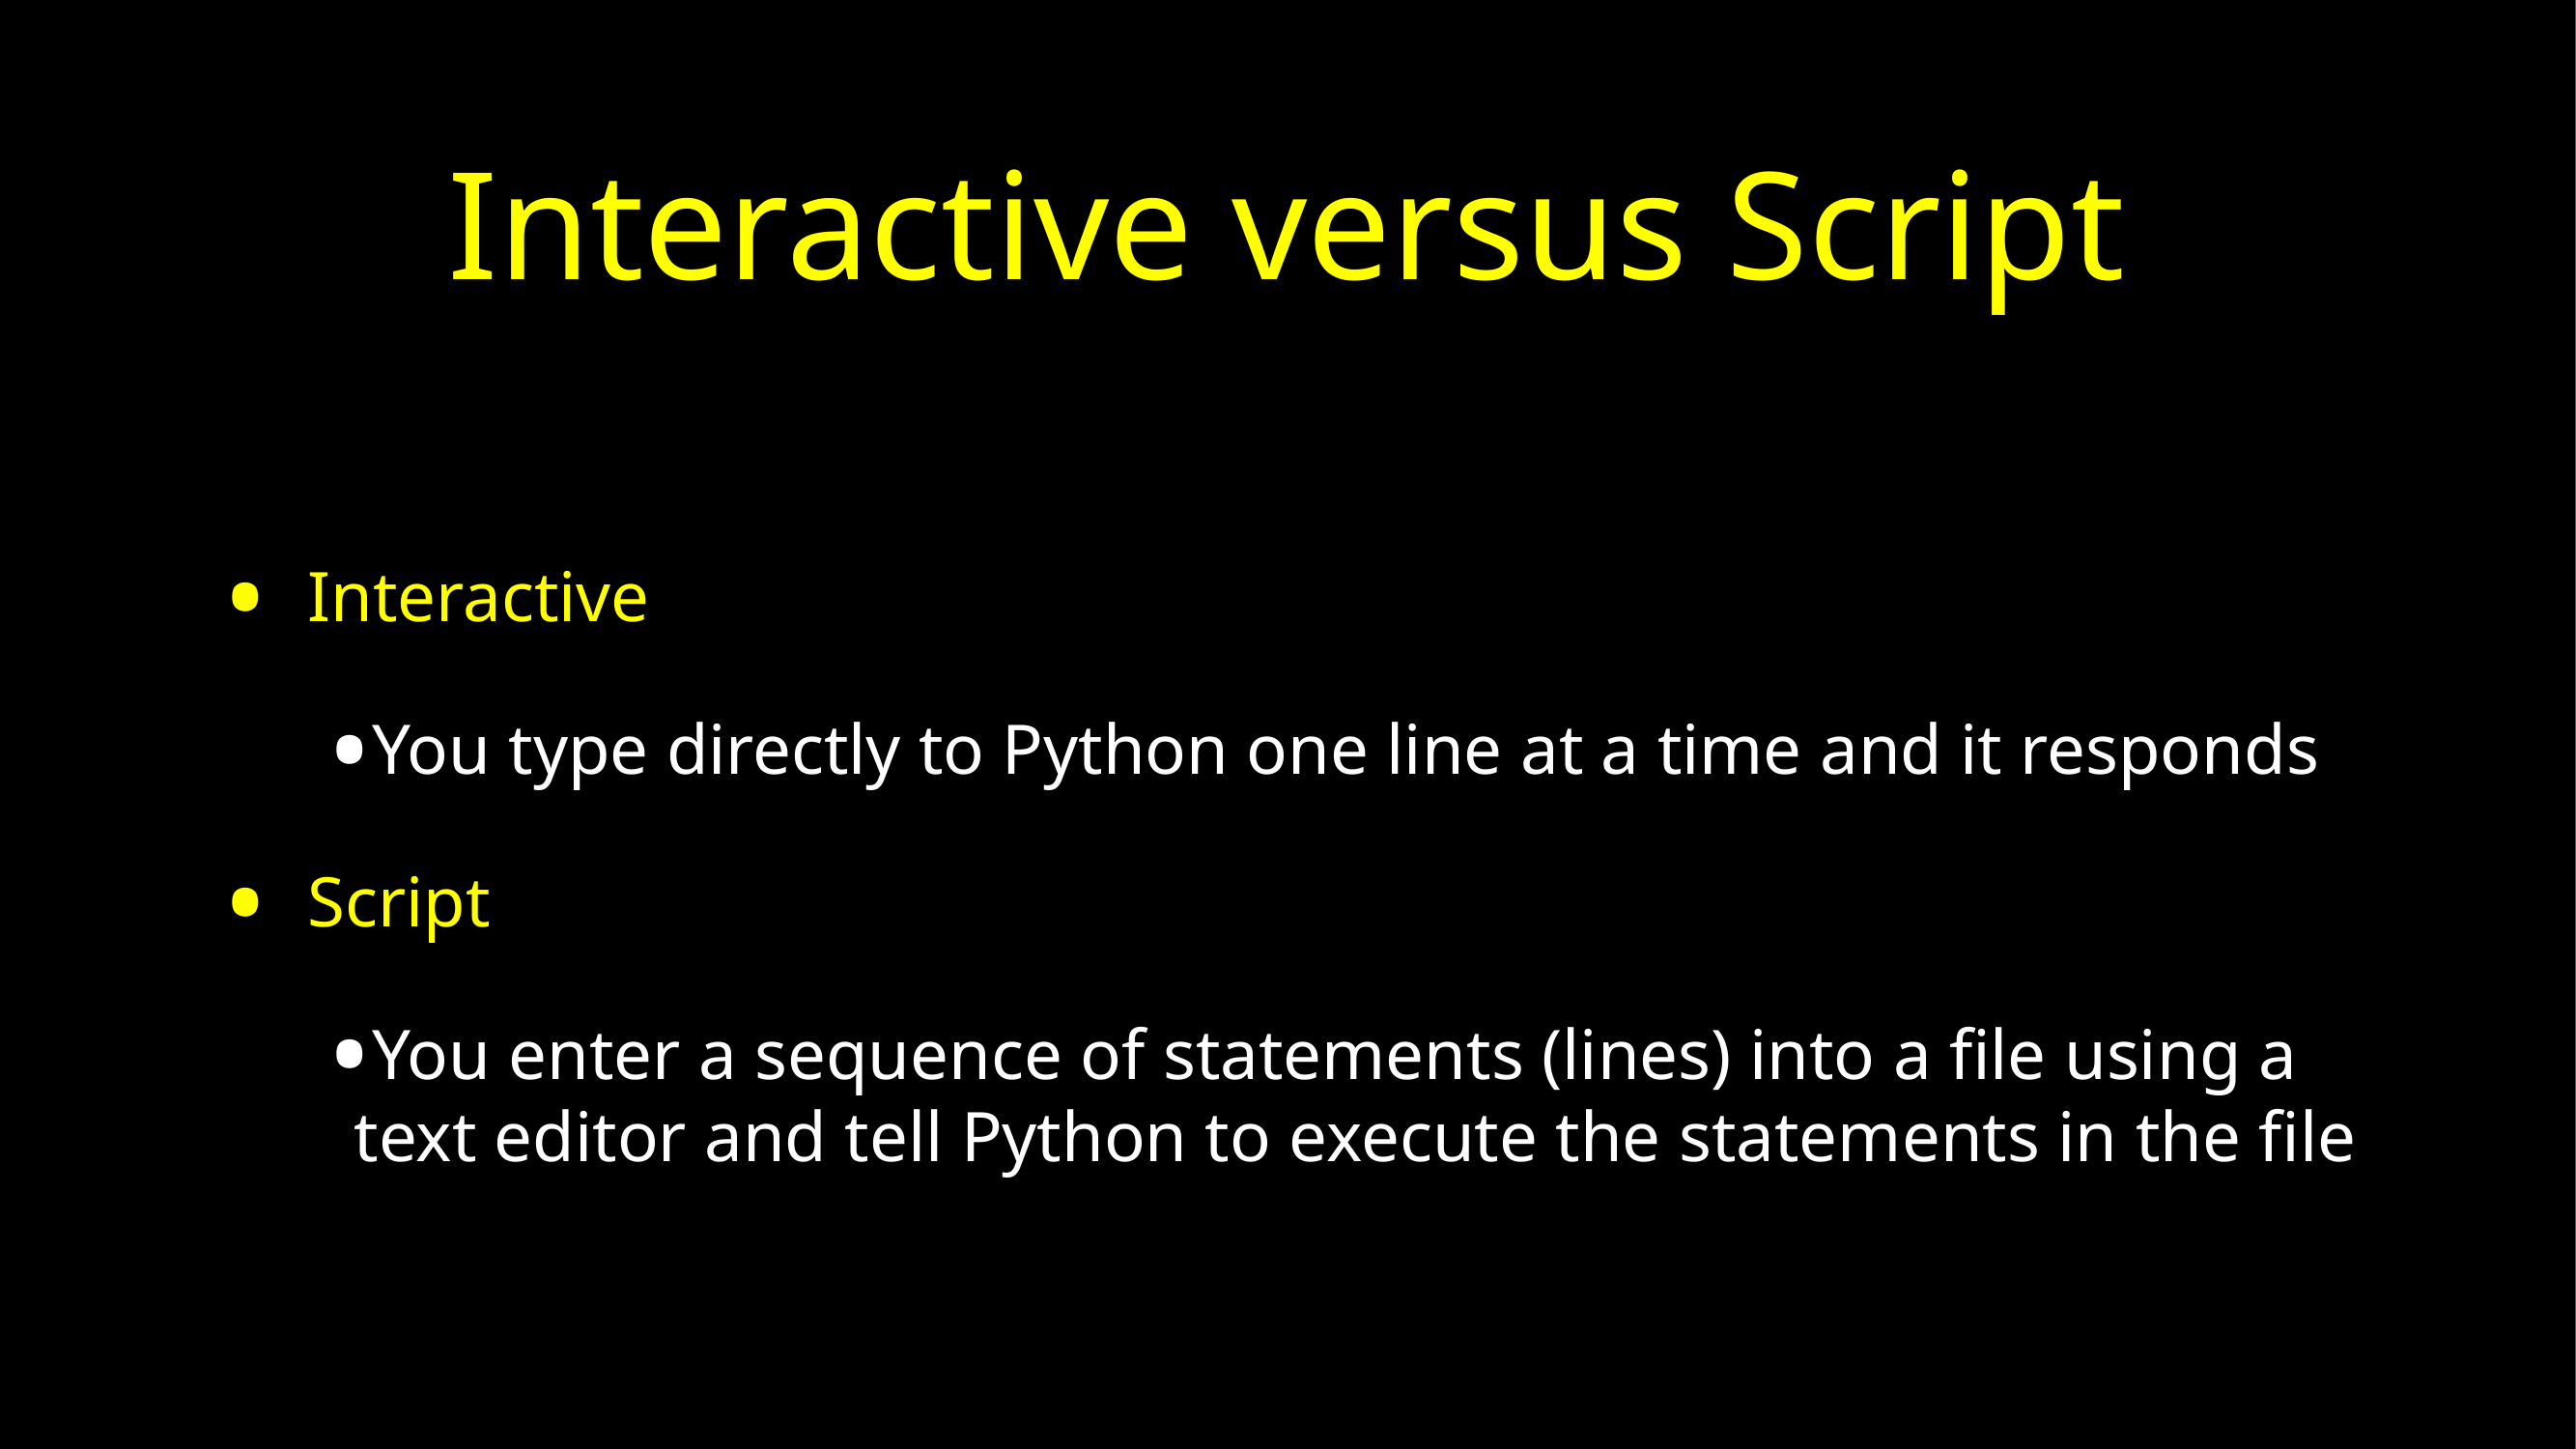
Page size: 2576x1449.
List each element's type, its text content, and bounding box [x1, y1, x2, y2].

title Interactive versus Script [183, 38, 2391, 403]
list Interactive You type directly to Python one line at a time and it responds Script You enter a sequence of statements (lines) into a file using a text editor and tell Python to execute the statements in the file [183, 412, 2391, 1317]
